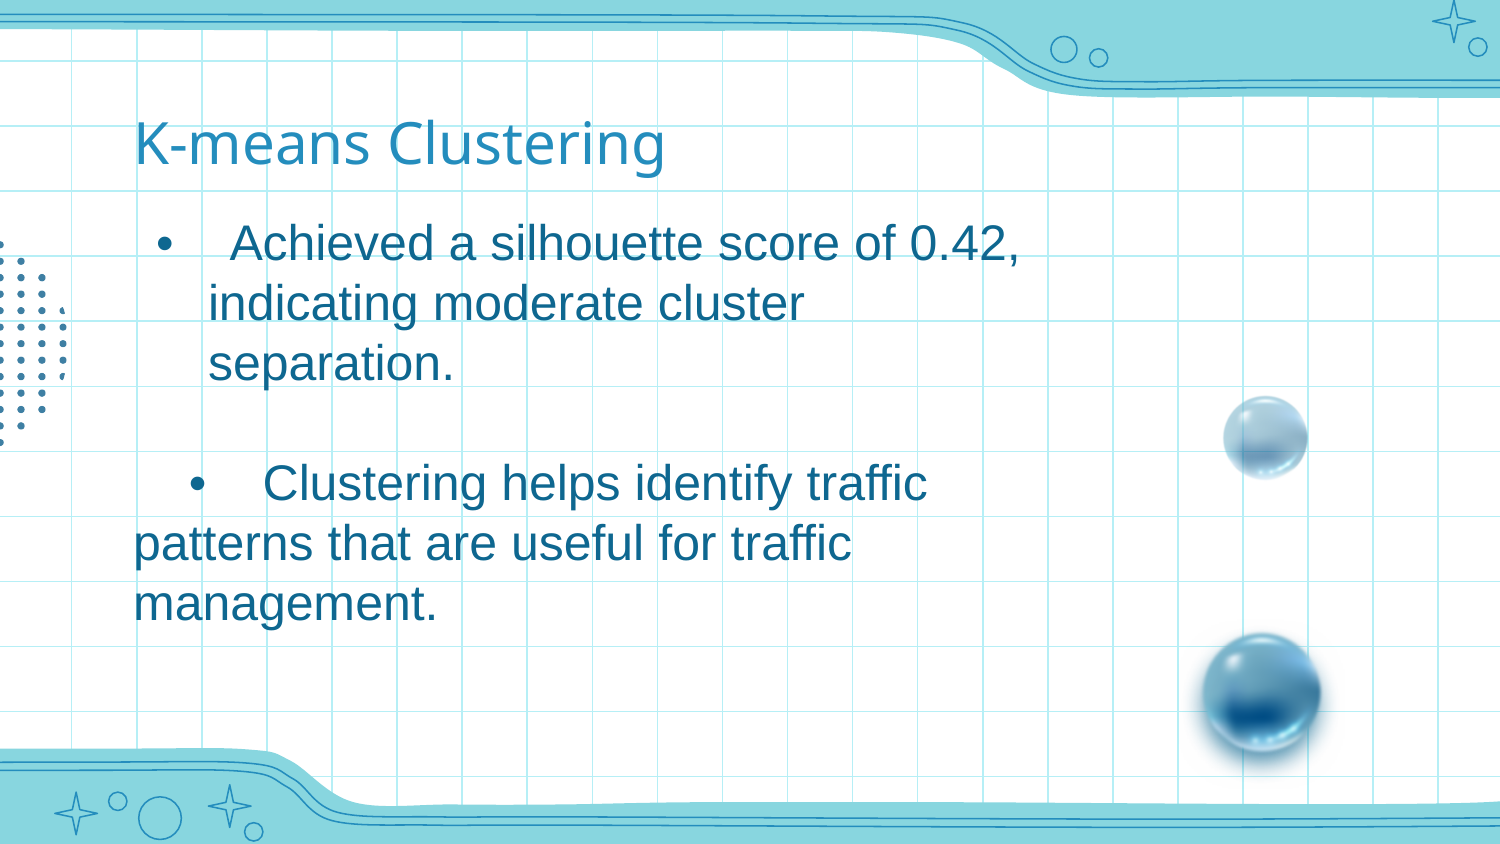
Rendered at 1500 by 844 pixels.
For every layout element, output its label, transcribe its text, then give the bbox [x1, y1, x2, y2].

subtitle • Achieved a silhouette score of 0.42, indicating moderate cluster separation. • Clustering helps identify traffic patterns that are useful for traffic management. [118, 195, 1056, 808]
picture [0, 237, 76, 459]
picture [1219, 390, 1312, 483]
title K-means Clustering [118, 91, 1382, 196]
picture [1197, 625, 1335, 756]
